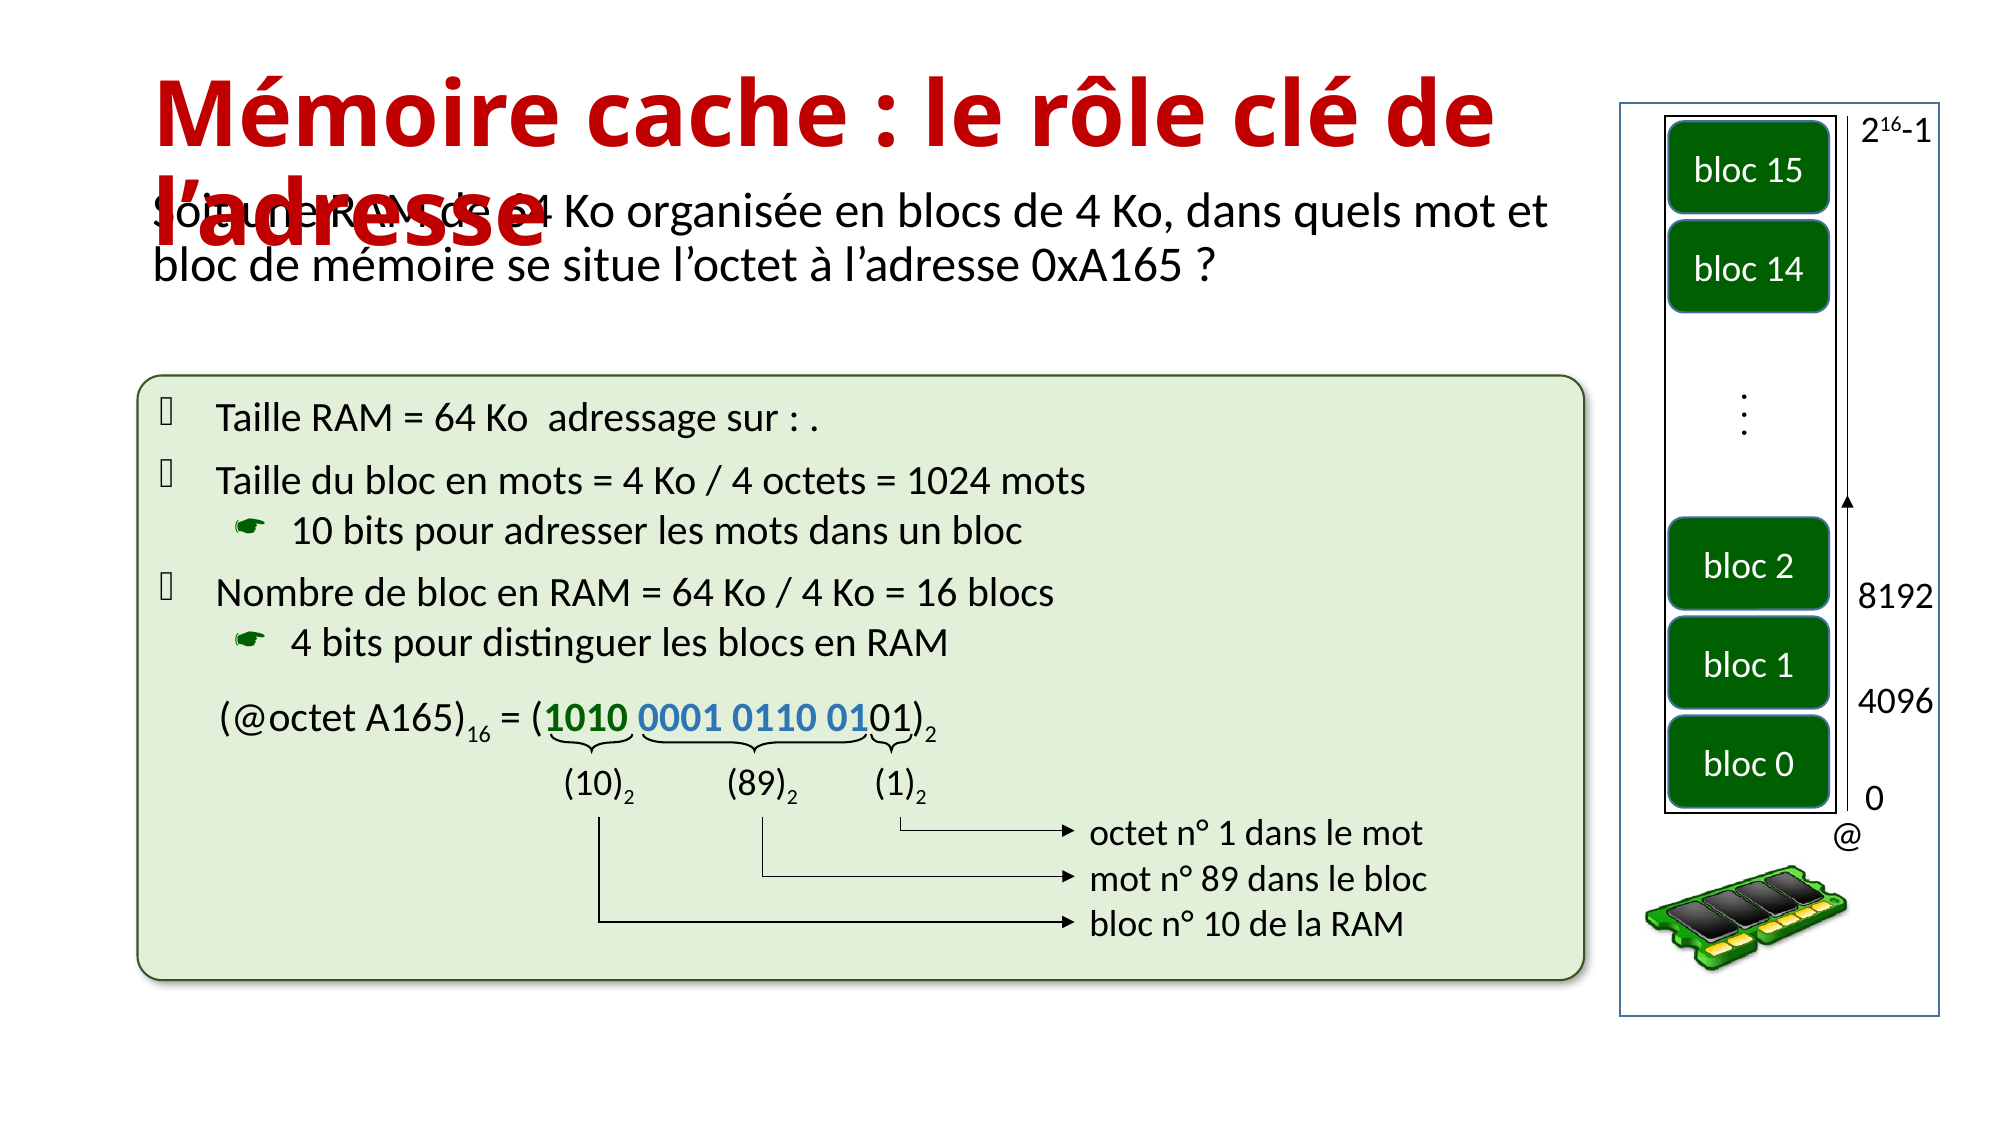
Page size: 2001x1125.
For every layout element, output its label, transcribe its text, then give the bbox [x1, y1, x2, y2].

text_box [642, 733, 780, 750]
text_box [550, 733, 633, 750]
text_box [976, 735, 997, 908]
text_box Soit une RAM de 64 Ko organisée en blocs de 4 Ko, dans quels mot et bloc de mémoire se situe l’octet à l’adresse 0xA165 ? [137, 278, 1585, 391]
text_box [780, 630, 892, 1104]
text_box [892, 688, 951, 1000]
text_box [1620, 97, 1950, 1016]
text_box Mémoire cache : le rôle clé de l’adresse [137, 59, 1863, 278]
text_box octet n° 1 dans le mot [1074, 800, 1439, 861]
text_box (10)2 [548, 750, 650, 817]
text_box (89)2 [711, 750, 780, 817]
text_box bloc n° 10 de la RAM [1074, 907, 1421, 952]
text_box mot n° 89 dans le bloc [1074, 846, 1443, 907]
